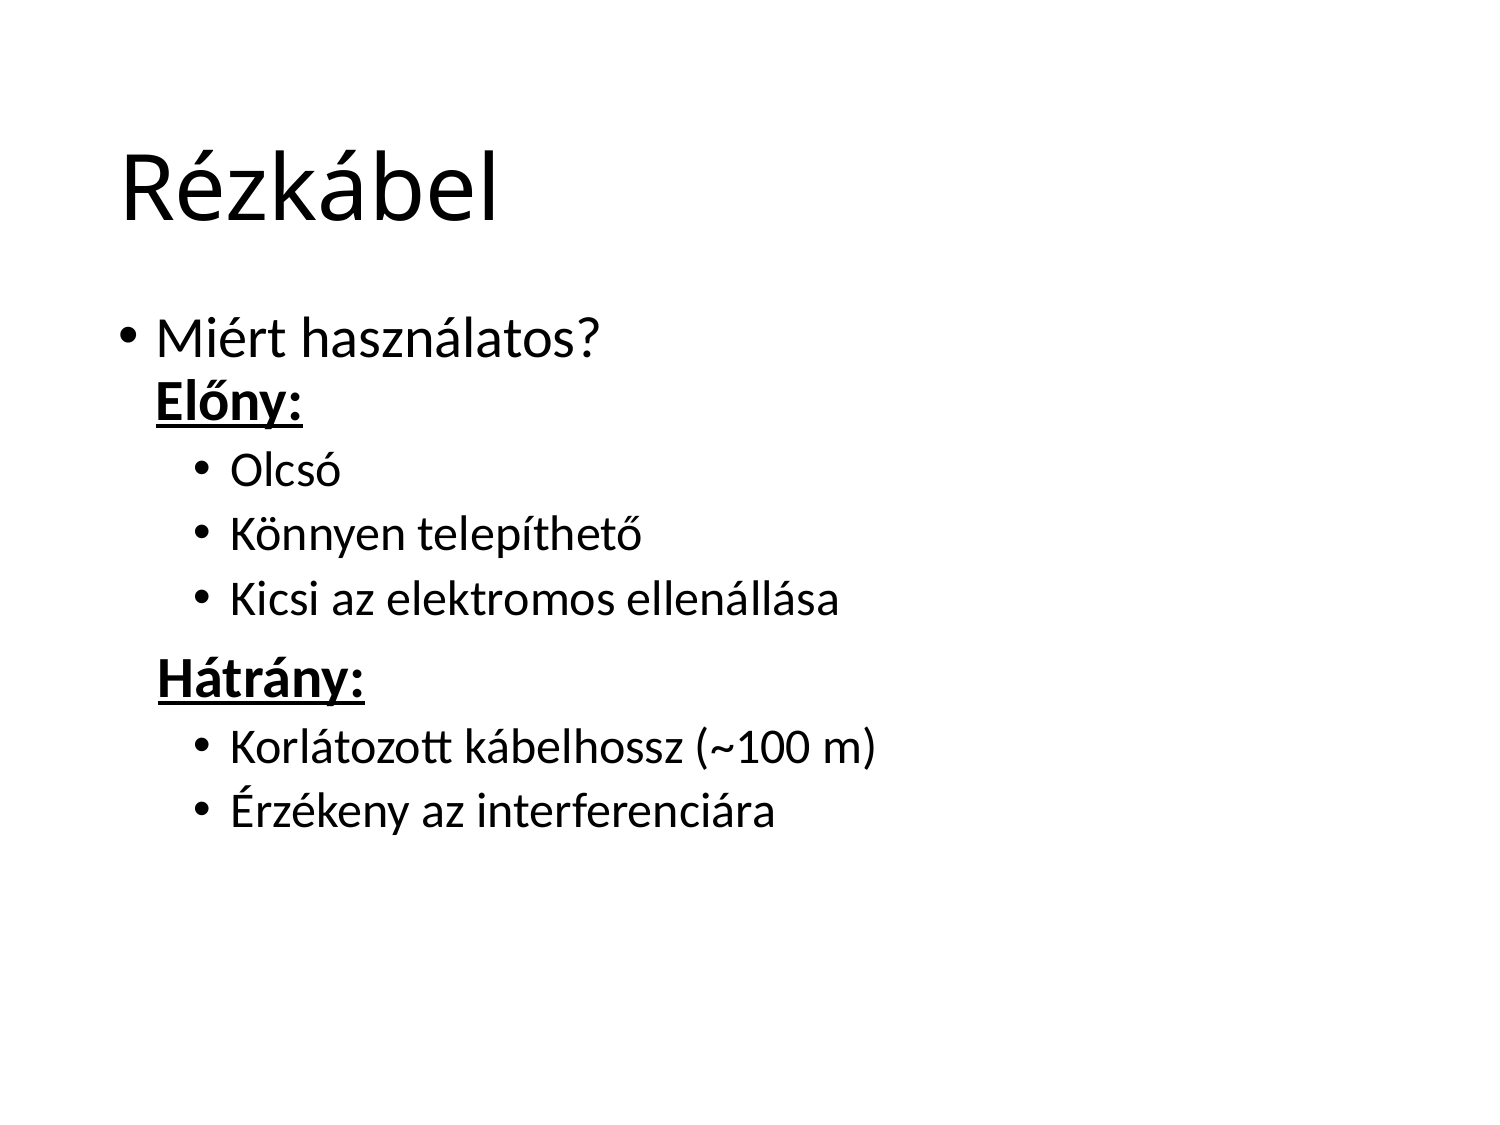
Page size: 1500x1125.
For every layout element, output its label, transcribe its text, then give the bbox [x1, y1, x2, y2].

list Miért használatos? Előny: Olcsó Könnyen telepíthető Kicsi az elektromos ellenállása Hátrány: Korlátozott kábelhossz (~100 m) Érzékeny az interferenciára [103, 299, 1397, 1014]
title Rézkábel [103, 82, 1397, 299]
